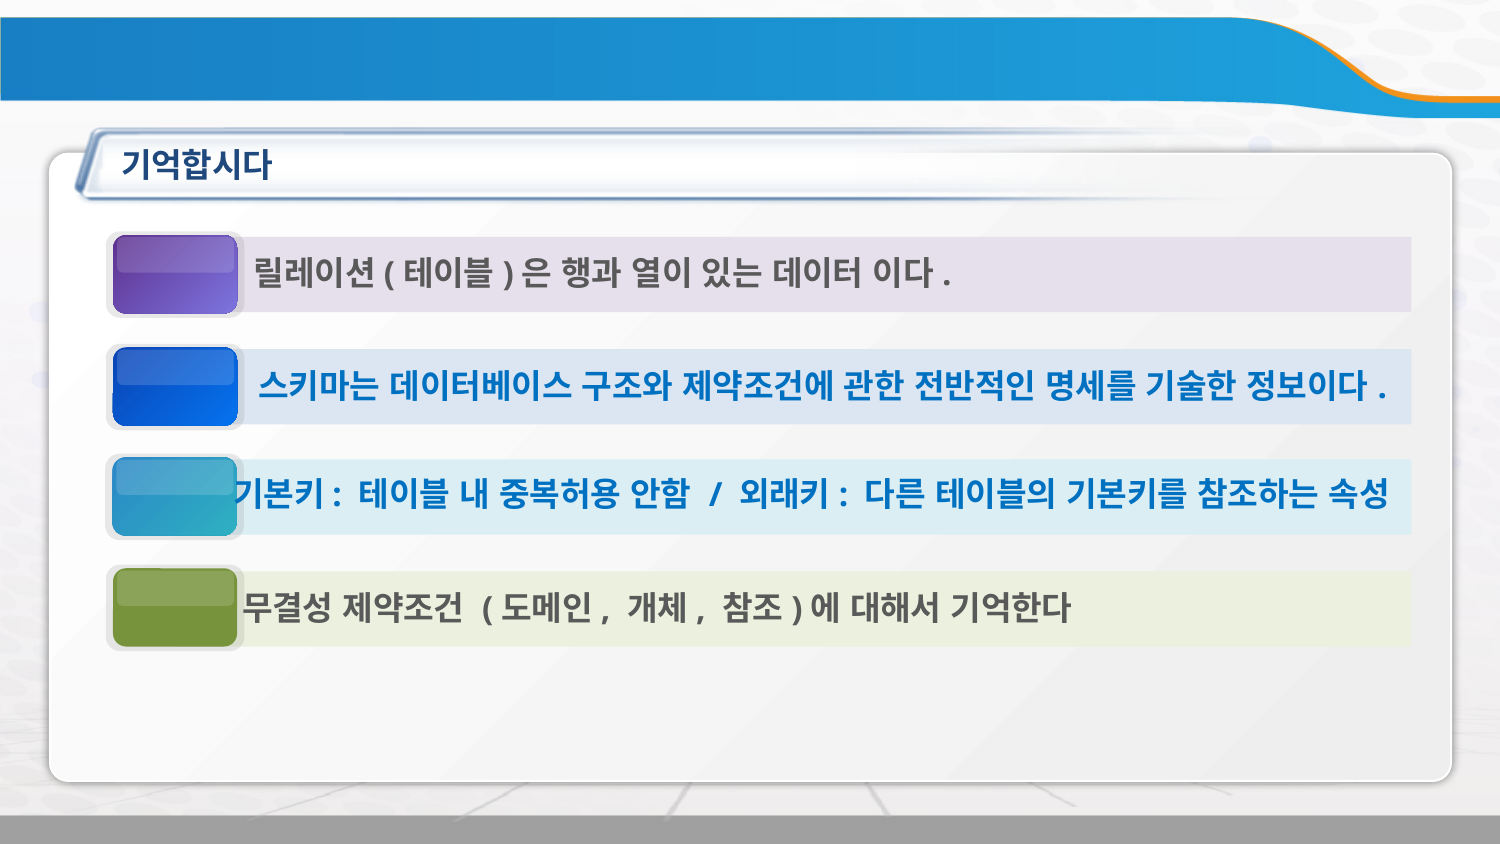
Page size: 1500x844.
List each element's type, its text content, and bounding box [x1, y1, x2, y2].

picture [0, 0, 1500, 844]
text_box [49, 126, 1452, 782]
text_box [104, 231, 1412, 718]
text_box Review (데이터 베이스) [29, 0, 1175, 103]
